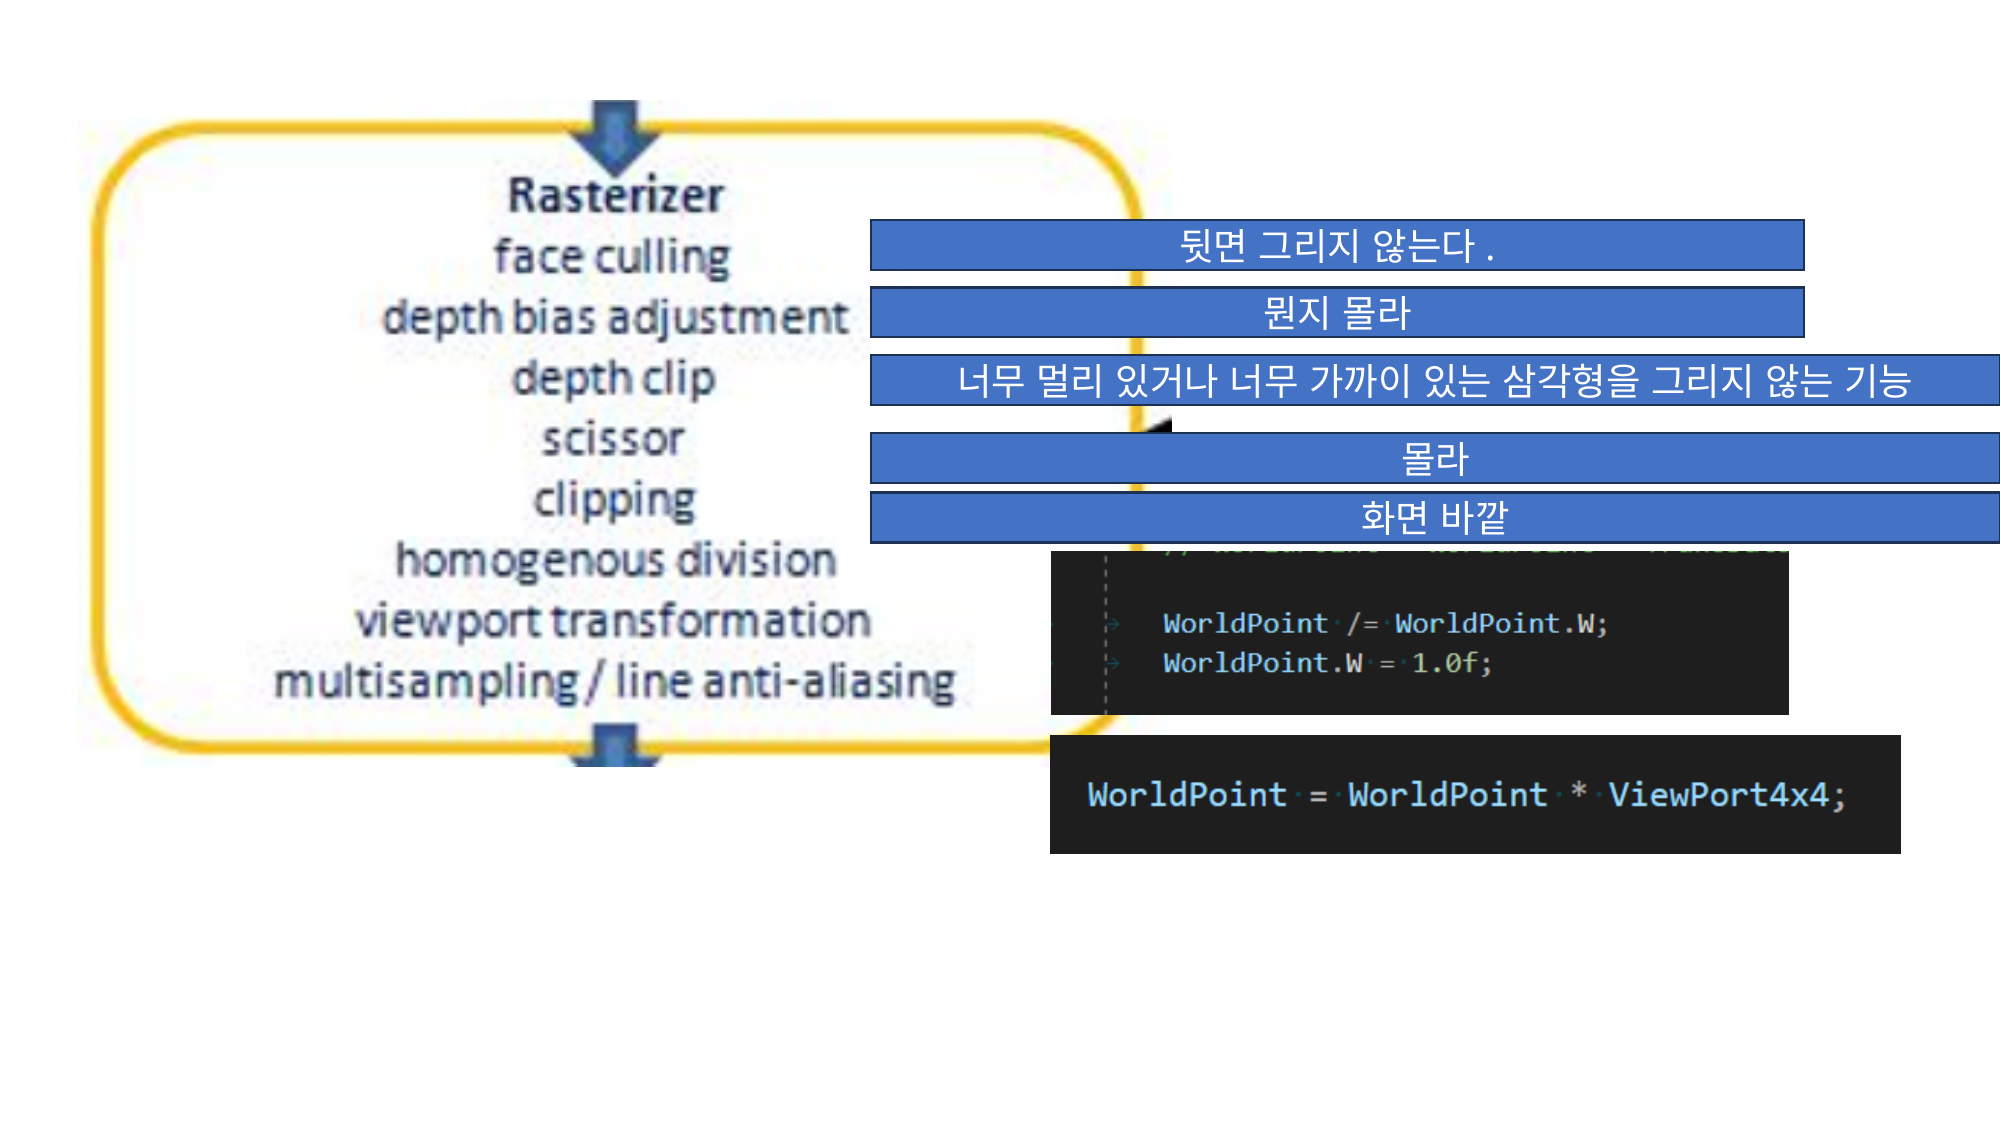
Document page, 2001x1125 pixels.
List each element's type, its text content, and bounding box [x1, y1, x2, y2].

text_box 뭔지 몰라 [1172, 286, 1805, 338]
text_box 화면 바깥 [1172, 491, 2000, 544]
text_box 뒷면 그리지 않는다. [1172, 219, 1805, 271]
text_box 너무 멀리 있거나 너무 가까이 있는 삼각형을 그리지 않는 기능 [1172, 354, 2000, 406]
picture [77, 100, 1901, 854]
text_box 몰라 [1172, 432, 2000, 484]
